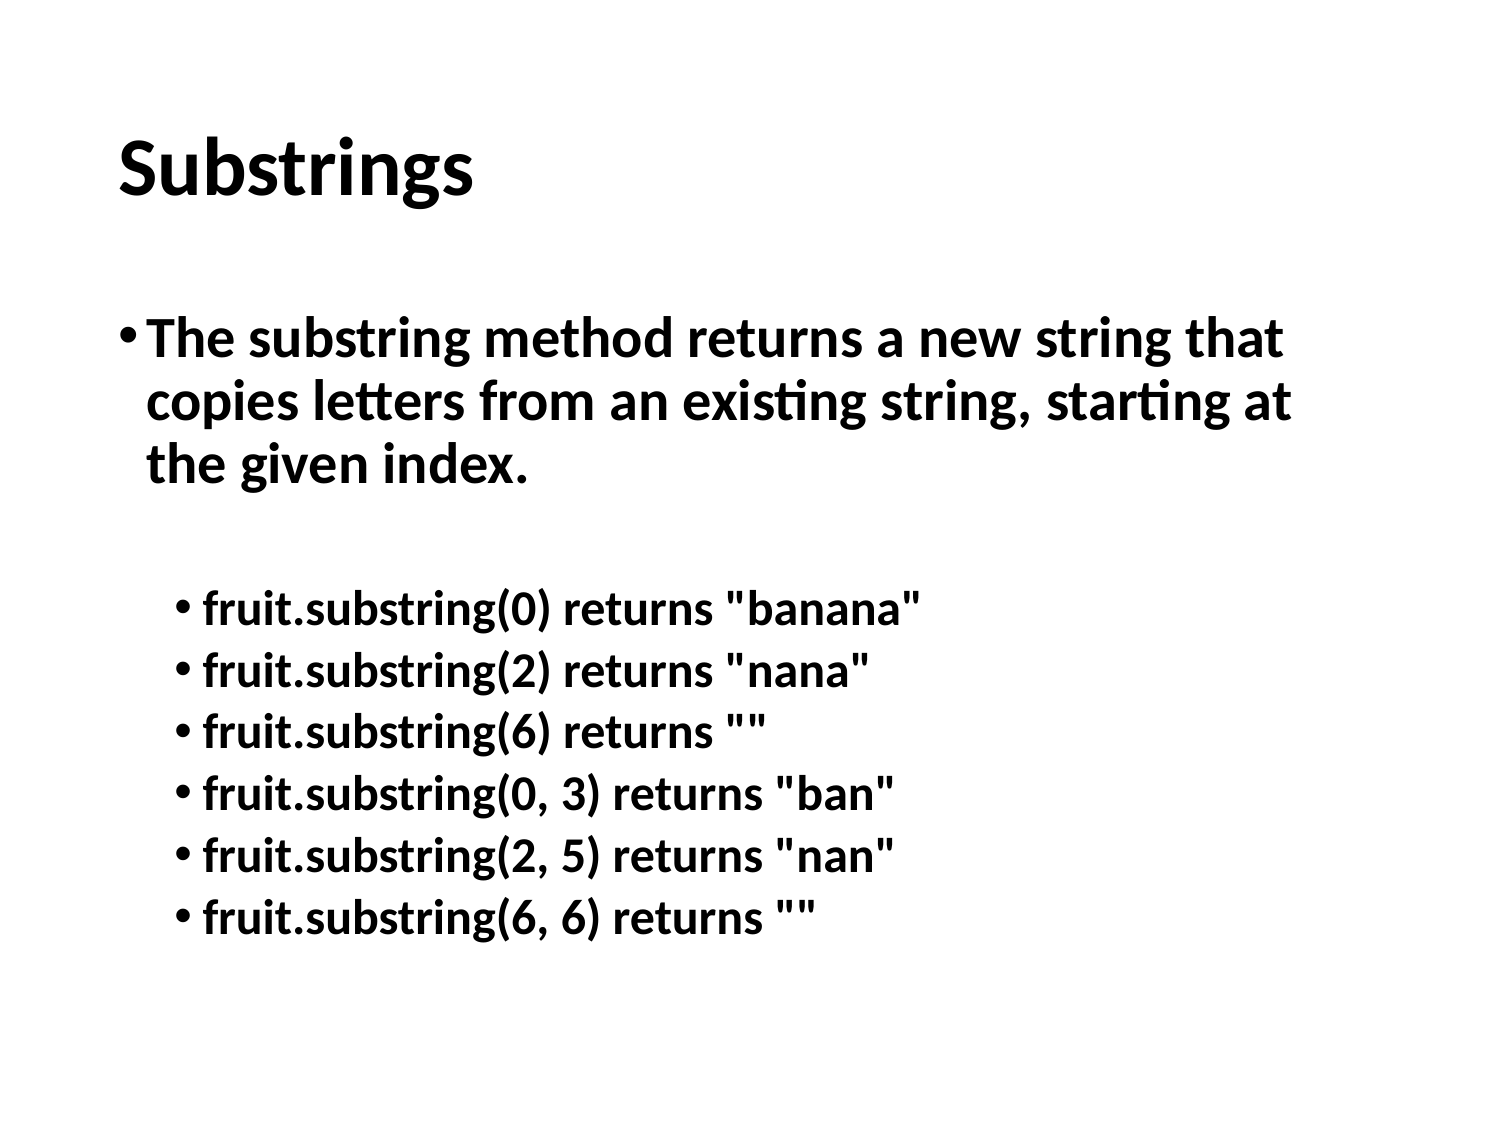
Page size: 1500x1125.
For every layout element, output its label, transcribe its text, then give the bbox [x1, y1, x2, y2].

title Substrings [103, 59, 1397, 278]
list The substring method returns a new string that copies letters from an existing string, starting at the given index. fruit.substring(0) returns "banana" fruit.substring(2) returns "nana" fruit.substring(6) returns "" fruit.substring(0, 3) returns "ban" fruit.substring(2, 5) returns "nan" fruit.substring(6, 6) returns "" [103, 299, 1397, 1014]
